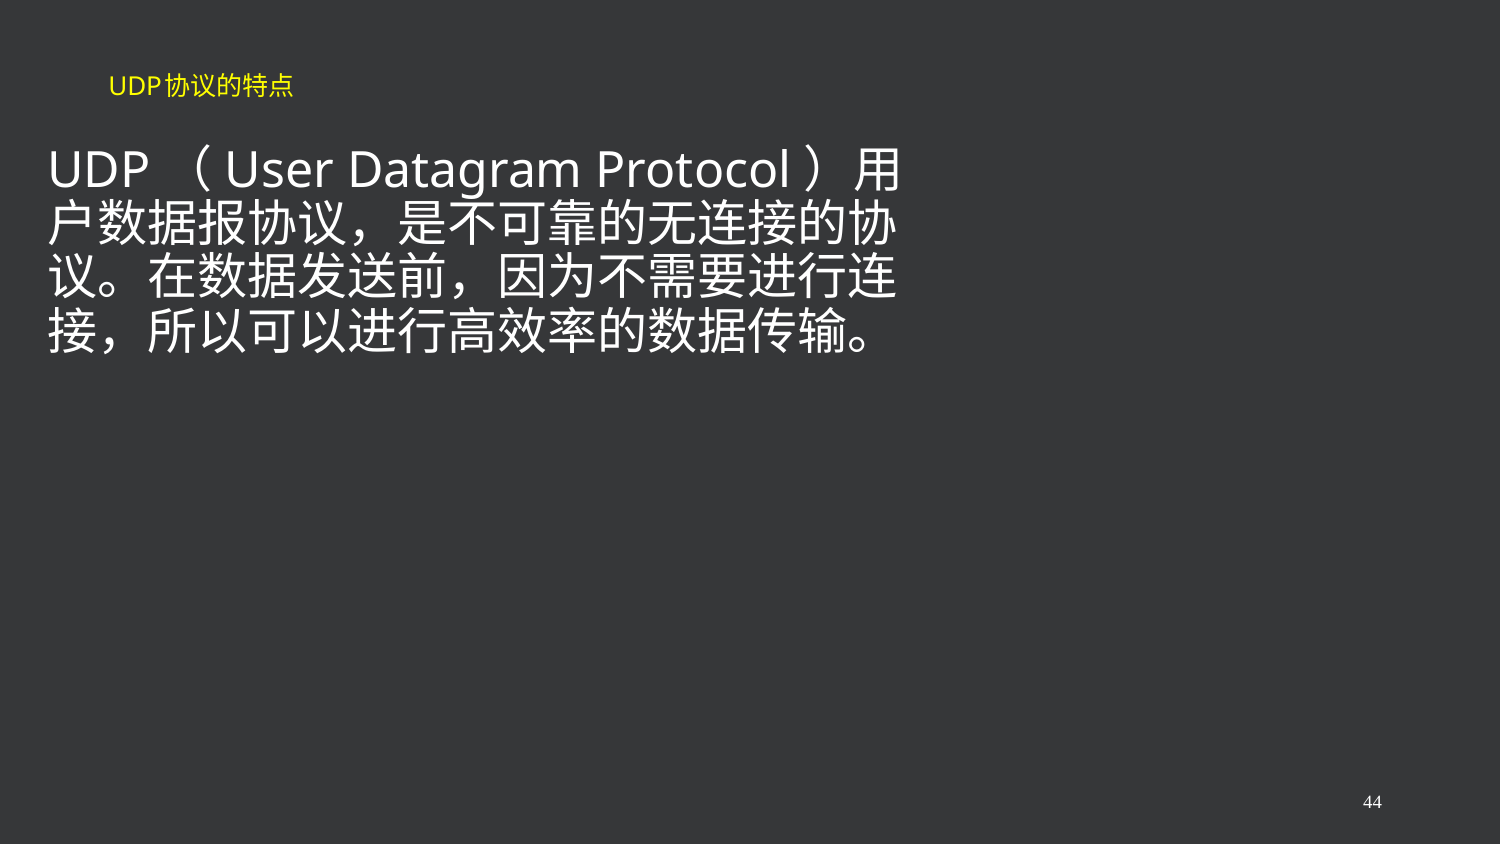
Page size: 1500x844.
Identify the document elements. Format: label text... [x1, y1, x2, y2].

list UDP（User Datagram Protocol）用户数据报协议，是不可靠的无连接的协议。在数据发送前，因为不需要进行连接，所以可以进行高效率的数据传输。 [35, 138, 920, 720]
title UDP协议的特点 [96, 67, 1081, 139]
slide_number 44 [1059, 782, 1397, 828]
